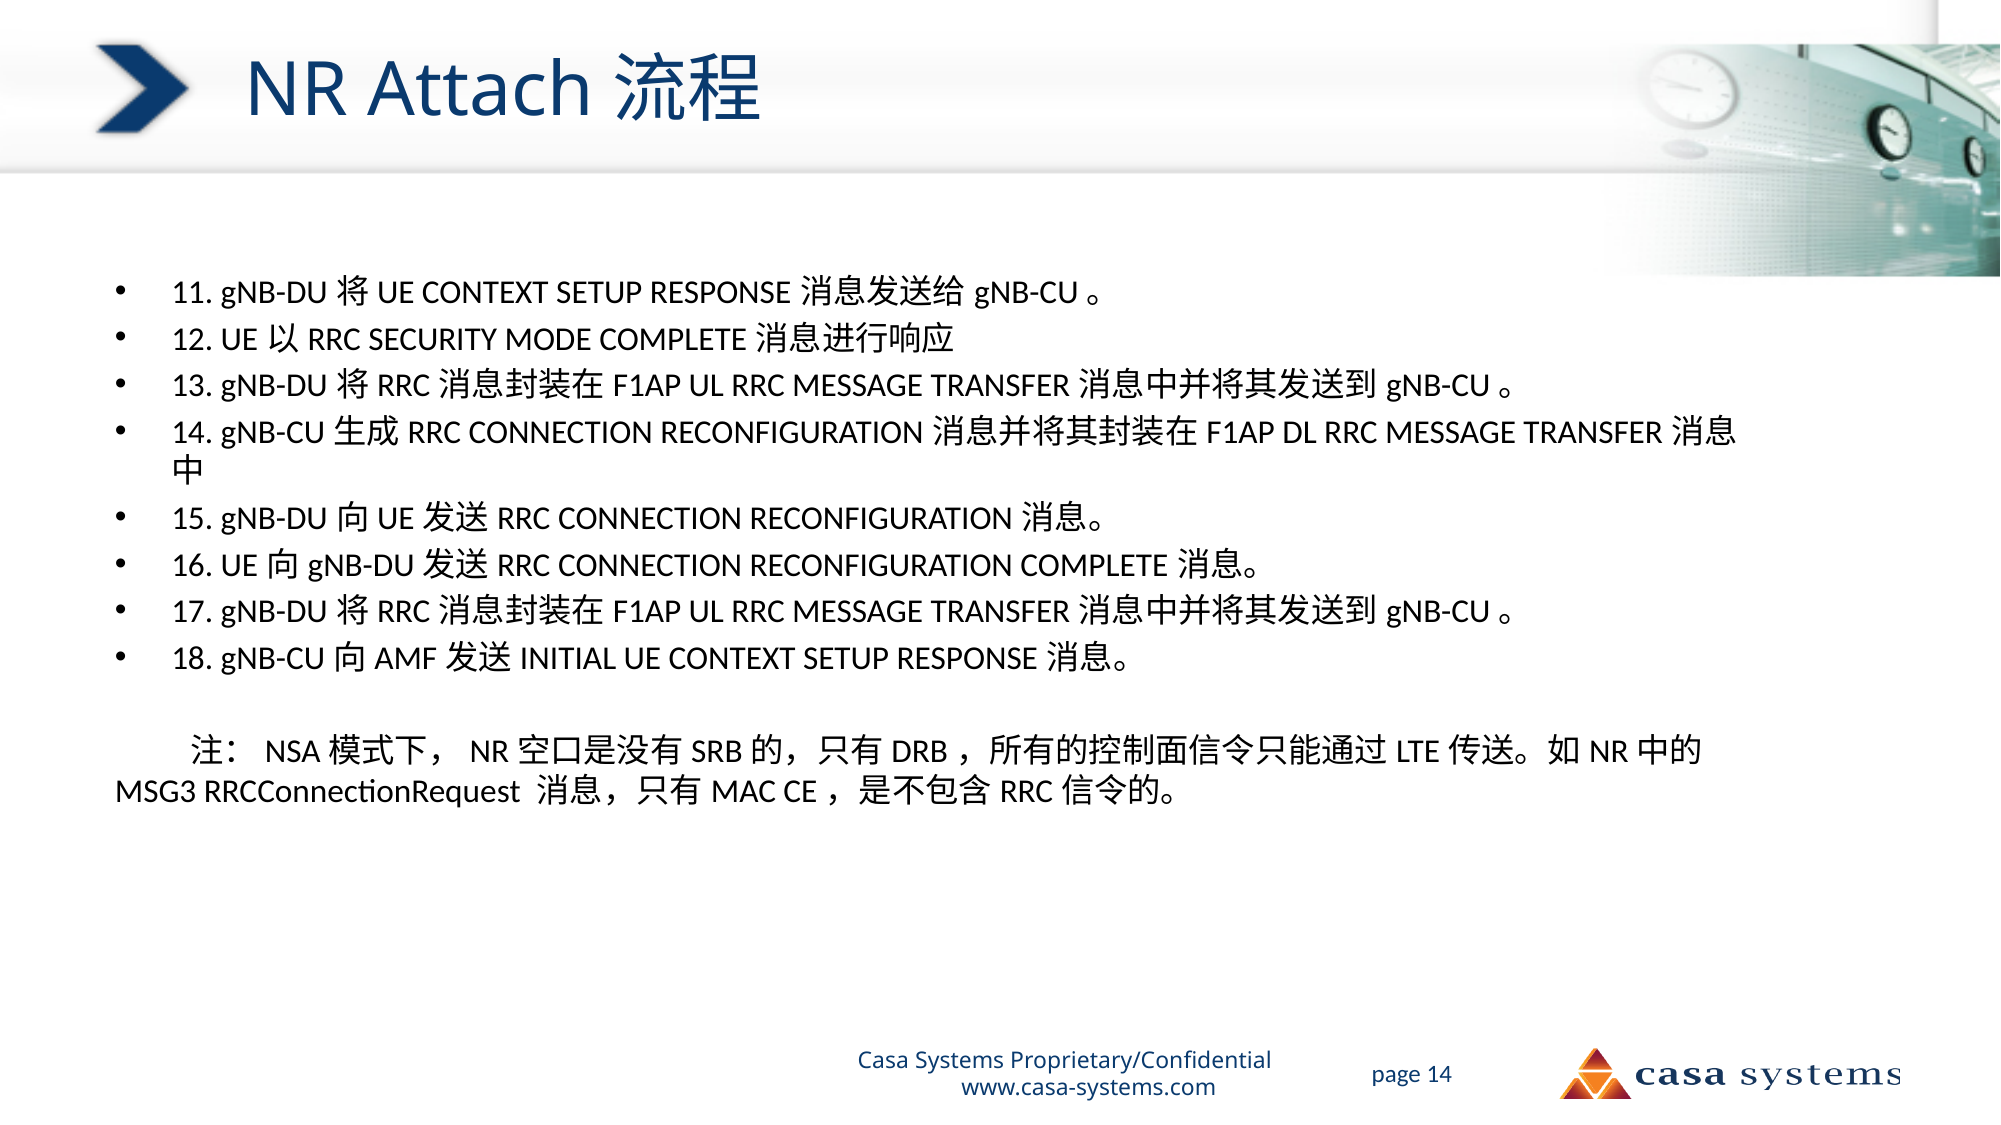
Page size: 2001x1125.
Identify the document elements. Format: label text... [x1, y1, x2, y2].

title NR Attach流程 [229, 1, 1938, 170]
picture [0, 0, 2000, 1125]
footer Casa Systems Proprietary/Confidential www.casa-systems.com [841, 1042, 1355, 1103]
slide_number page 14 [1356, 1042, 1549, 1103]
list 11. gNB-DU将UE CONTEXT SETUP RESPONSE消息发送给gNB-CU。 12. UE以RRC SECURITY MODE COMPLETE消息进行响应 13. gNB-DU将RRC消息封装在F1AP UL RRC MESSAGE TRANSFER消息中并将其发送到gNB-CU。 14. gNB-CU生成RRC CONNECTION RECONFIGURATION消息并将其封装在F1AP DL RRC MESSAGE TRANSFER消息中 15. gNB-DU向UE发送RRC CONNECTION RECONFIGURATION消息。 16. UE向gNB-DU发送RRC CONNECTION RECONFIGURATION COMPLETE消息。 17. gNB-DU将RRC消息封装在F1AP UL RRC MESSAGE TRANSFER消息中并将其发送到gNB-CU。 18. gNB-CU向AMF发送INITIAL UE CONTEXT SETUP RESPONSE消息。 注：NSA模式下，NR空口是没有SRB的，只有DRB，所有的控制面信令只能通过LTE传送。如NR中的MSG3 RRCConnectionRequest 消息，只有MAC CE，是不包含RRC信令的。 [99, 262, 1760, 799]
